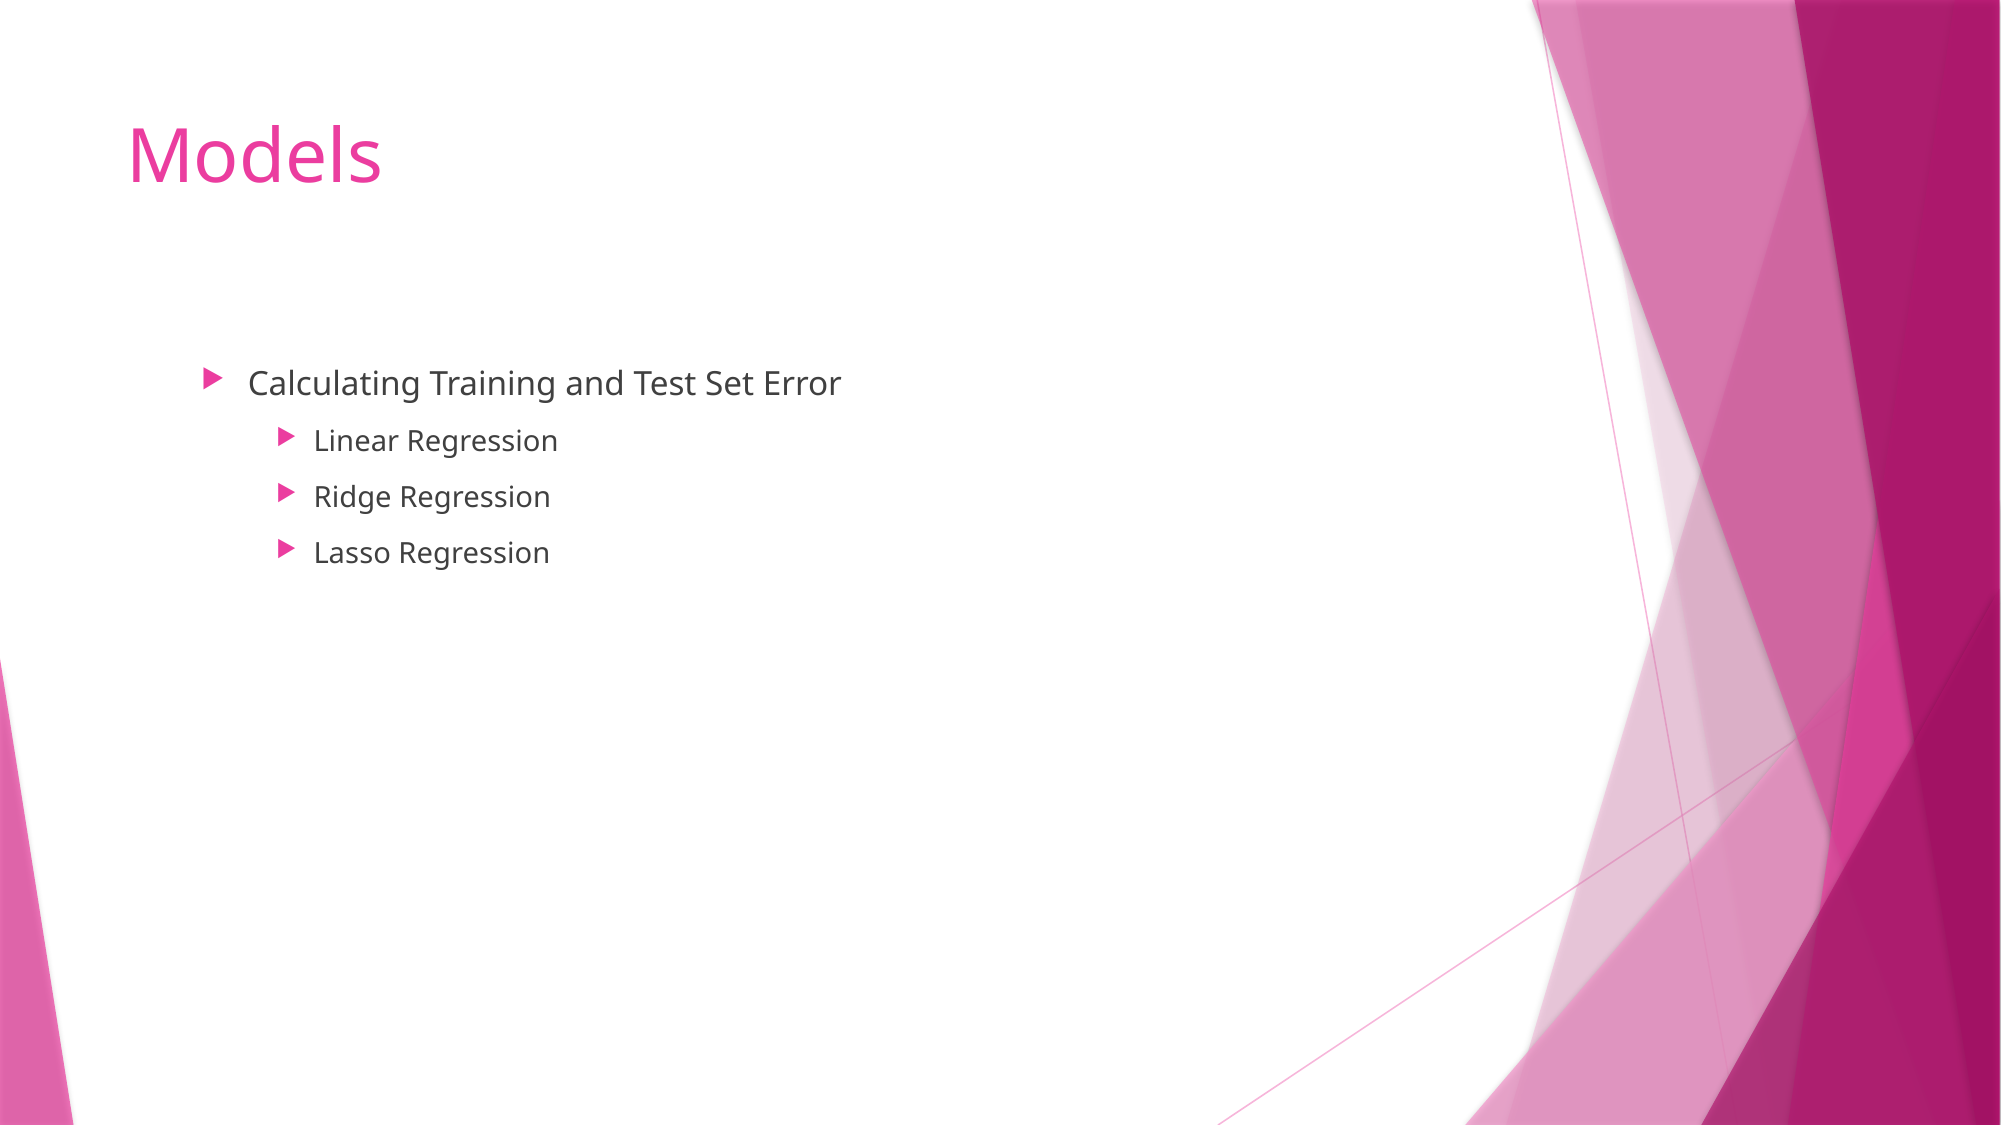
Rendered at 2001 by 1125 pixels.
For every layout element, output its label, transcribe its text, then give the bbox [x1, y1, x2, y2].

list Calculating Training and Test Set Error Linear Regression Ridge Regression Lasso Regression [111, 354, 1522, 992]
title Models [111, 99, 1522, 317]
